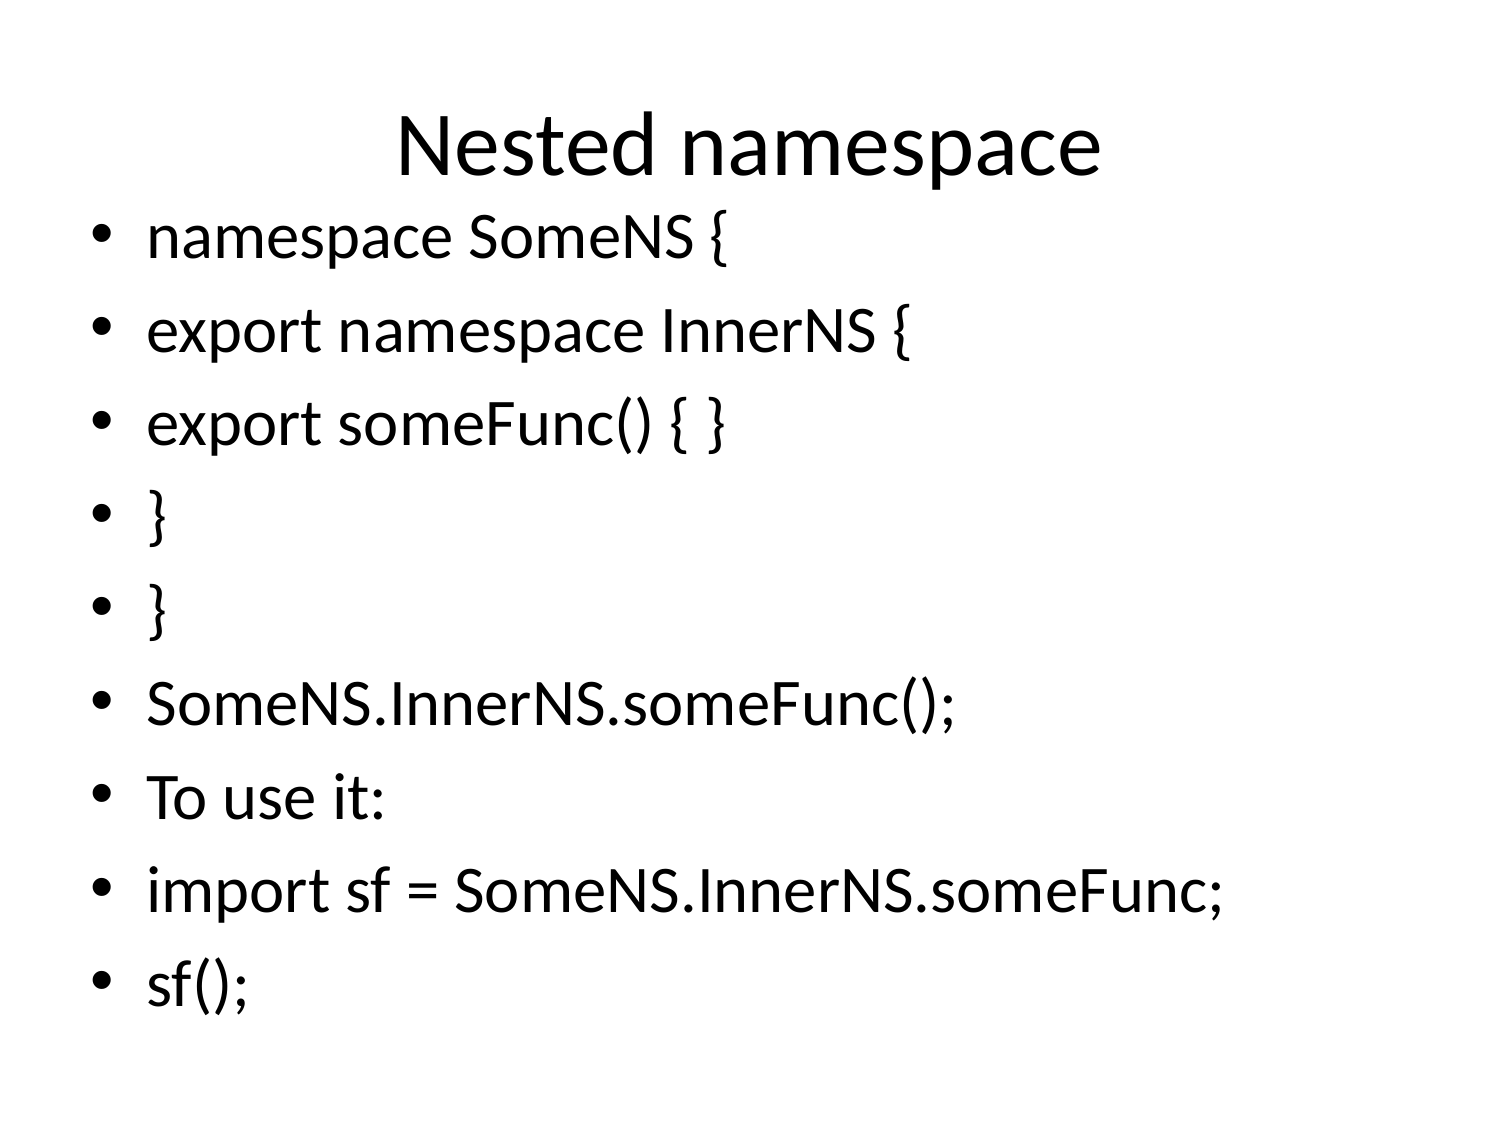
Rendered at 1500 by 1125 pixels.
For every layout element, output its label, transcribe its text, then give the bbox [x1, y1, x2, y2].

list namespace SomeNS { export namespace InnerNS { export someFunc() { } } } SomeNS.InnerNS.someFunc(); To use it: import sf = SomeNS.InnerNS.someFunc; sf(); [75, 184, 1425, 1083]
title Nested namespace [75, 45, 1425, 184]
